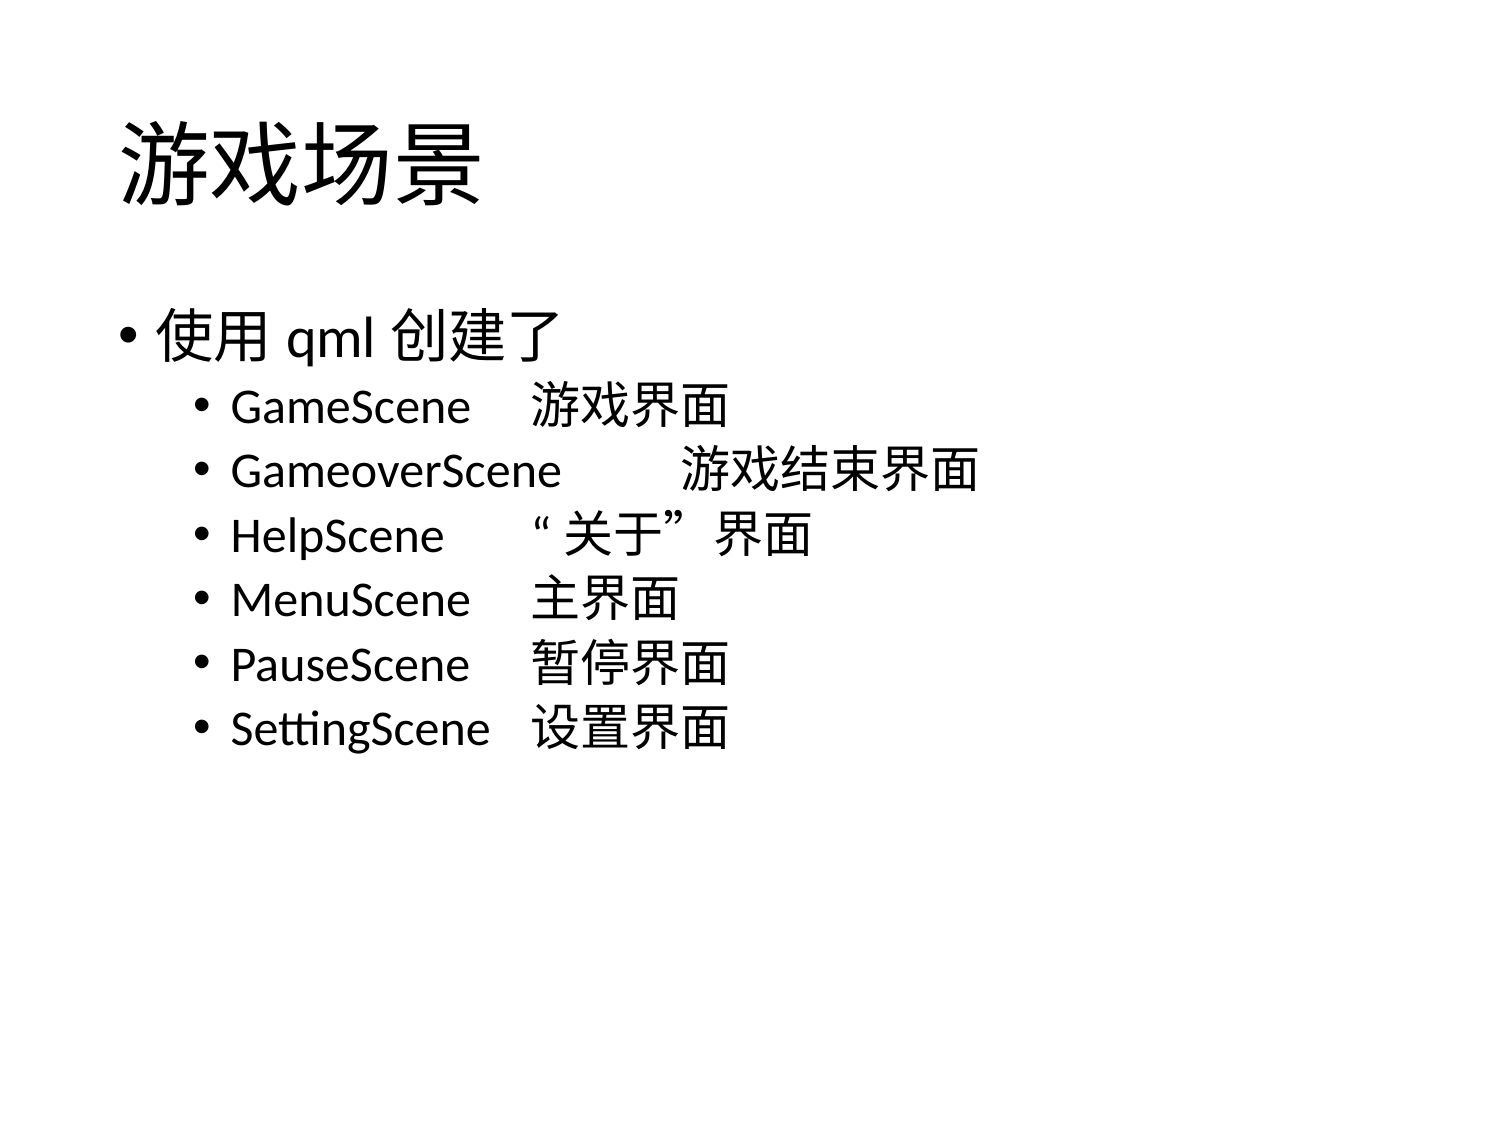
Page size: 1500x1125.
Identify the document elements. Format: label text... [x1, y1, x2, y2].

list 使用qml创建了 GameScene 游戏界面 GameoverScene 游戏结束界面 HelpScene “关于”界面 MenuScene 主界面 PauseScene 暂停界面 SettingScene 设置界面 [103, 299, 1397, 1014]
title 游戏场景 [103, 59, 1397, 278]
